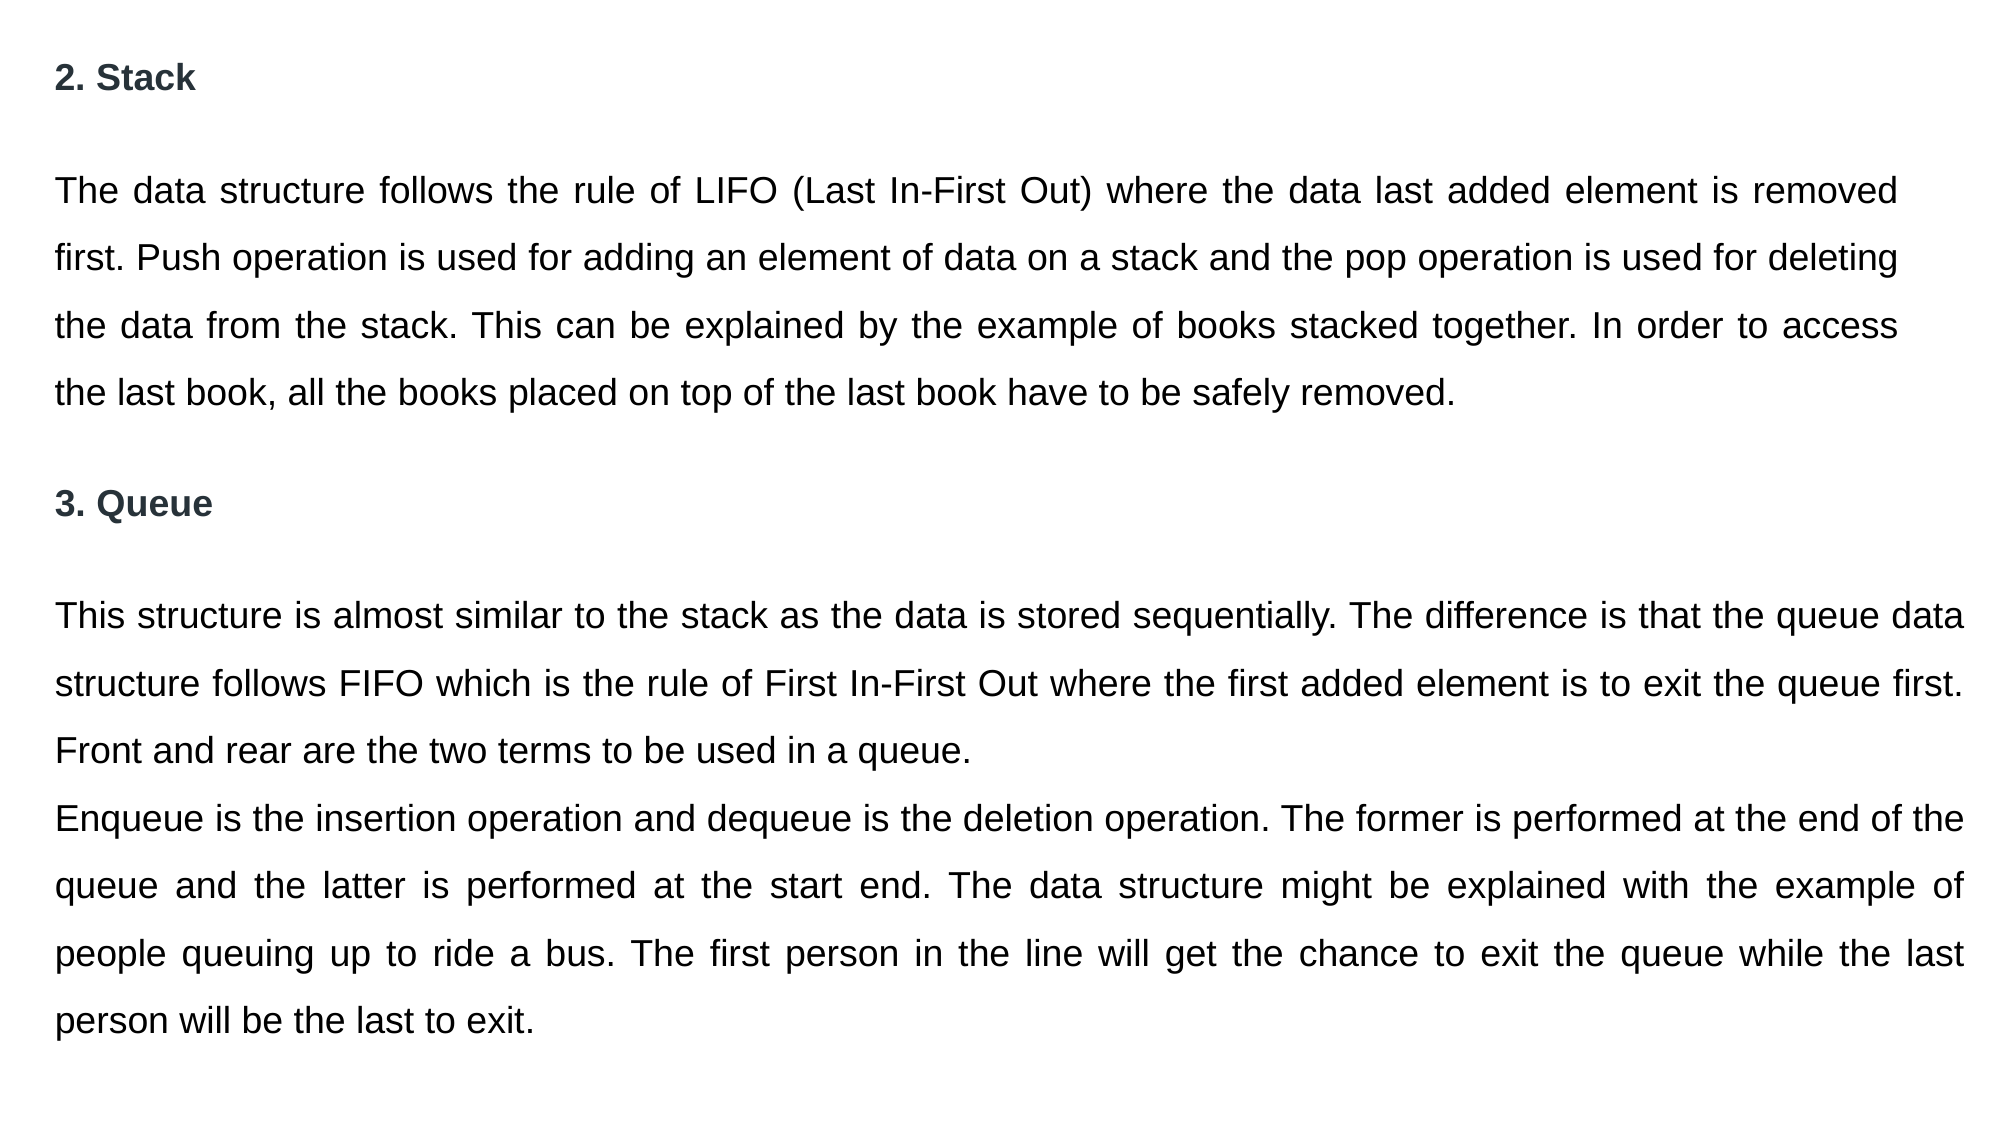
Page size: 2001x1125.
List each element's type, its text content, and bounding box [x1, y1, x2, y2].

text_box 3. Queue This structure is almost similar to the stack as the data is stored sequentially. The difference is that the queue data structure follows FIFO which is the rule of First In-First Out where the first added element is to exit the queue first. Front and rear are the two terms to be used in a queue. Enqueue is the insertion operation and dequeue is the deletion operation. The former is performed at the end of the queue and the latter is performed at the start end. The data structure might be explained with the example of people queuing up to ride a bus. The first person in the line will get the chance to exit the queue while the last person will be the last to exit. [39, 471, 1980, 1049]
text_box 2. Stack The data structure follows the rule of LIFO (Last In-First Out) where the data last added element is removed first. Push operation is used for adding an element of data on a stack and the pop operation is used for deleting the data from the stack. This can be explained by the example of books stacked together. In order to access the last book, all the books placed on top of the last book have to be safely removed. [39, 45, 1915, 471]
